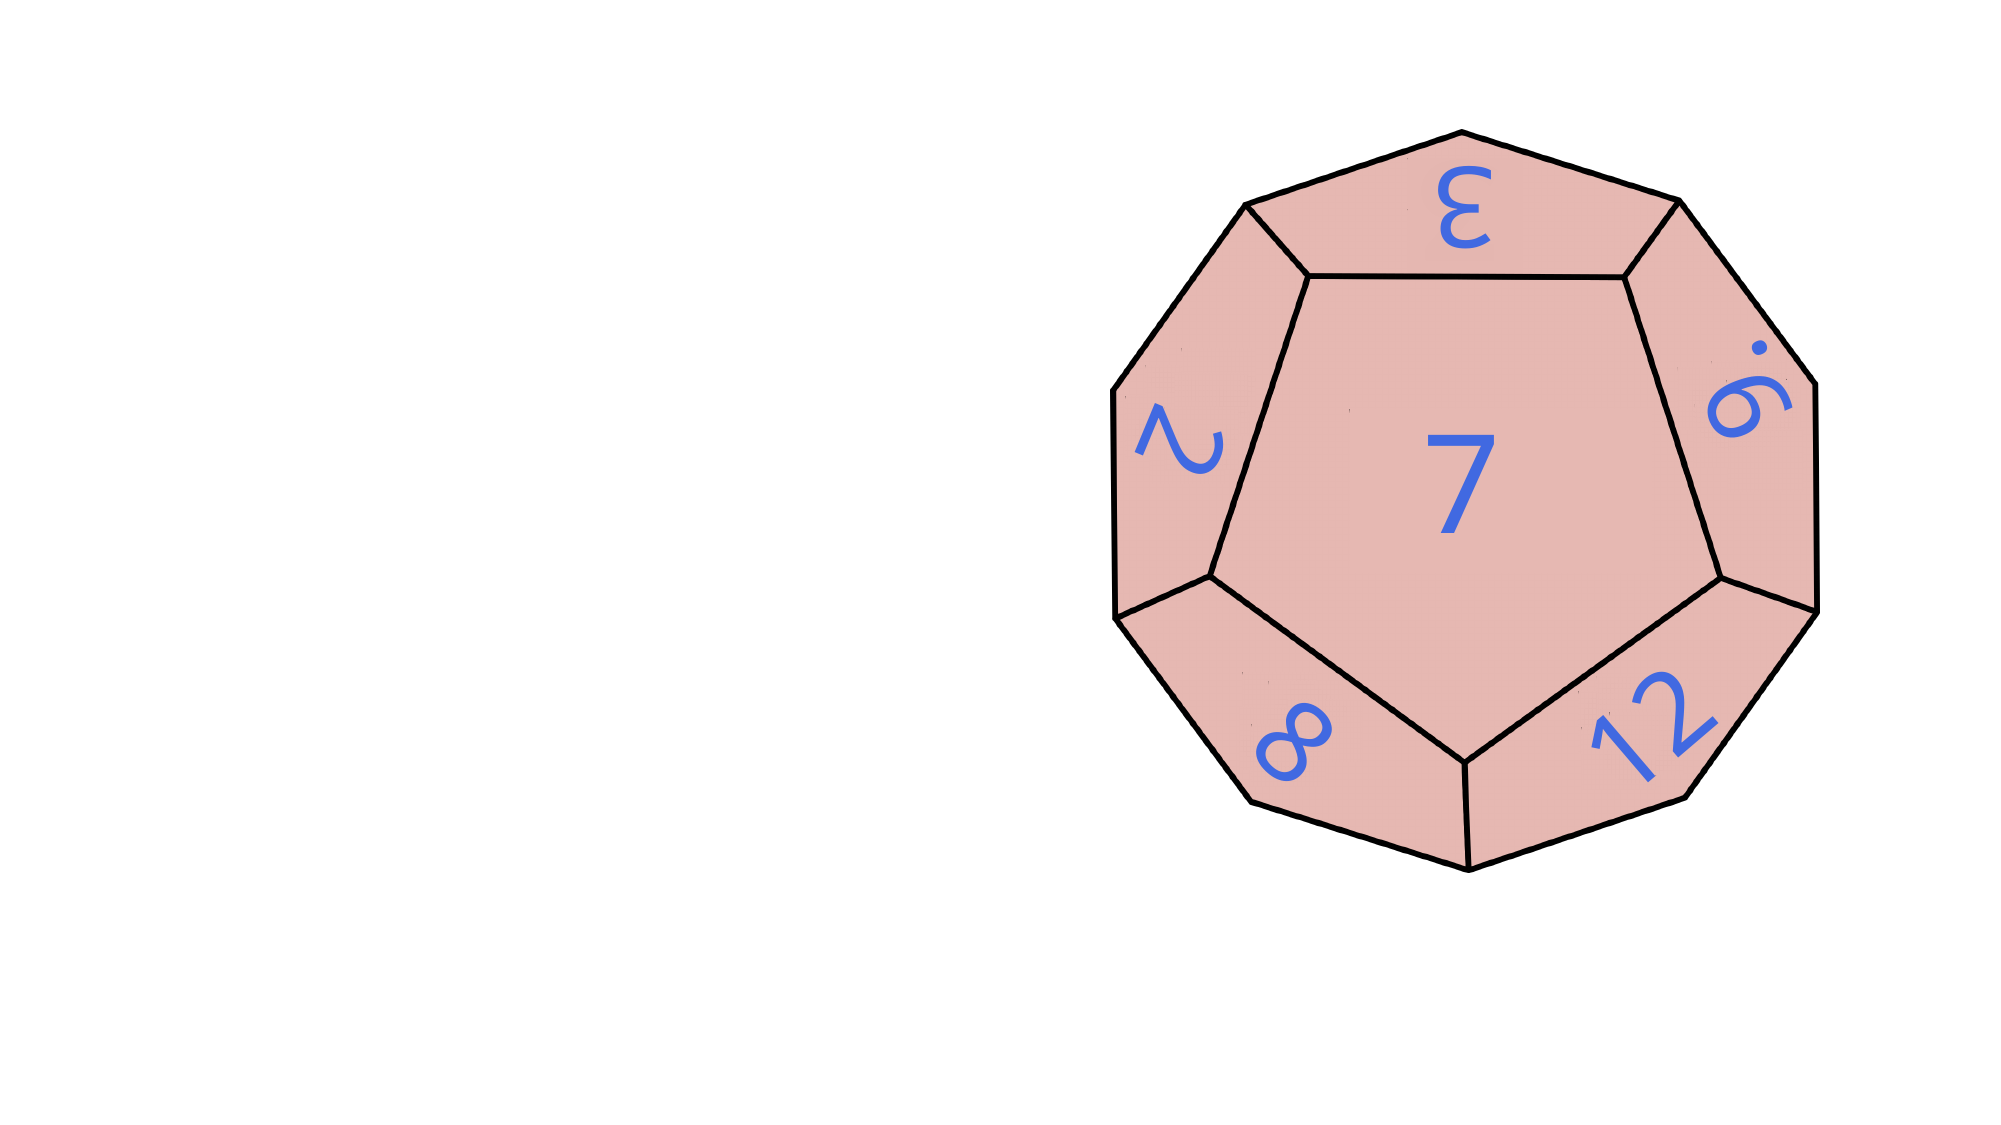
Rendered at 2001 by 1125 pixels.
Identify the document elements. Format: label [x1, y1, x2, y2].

text_box [1064, 93, 1873, 914]
